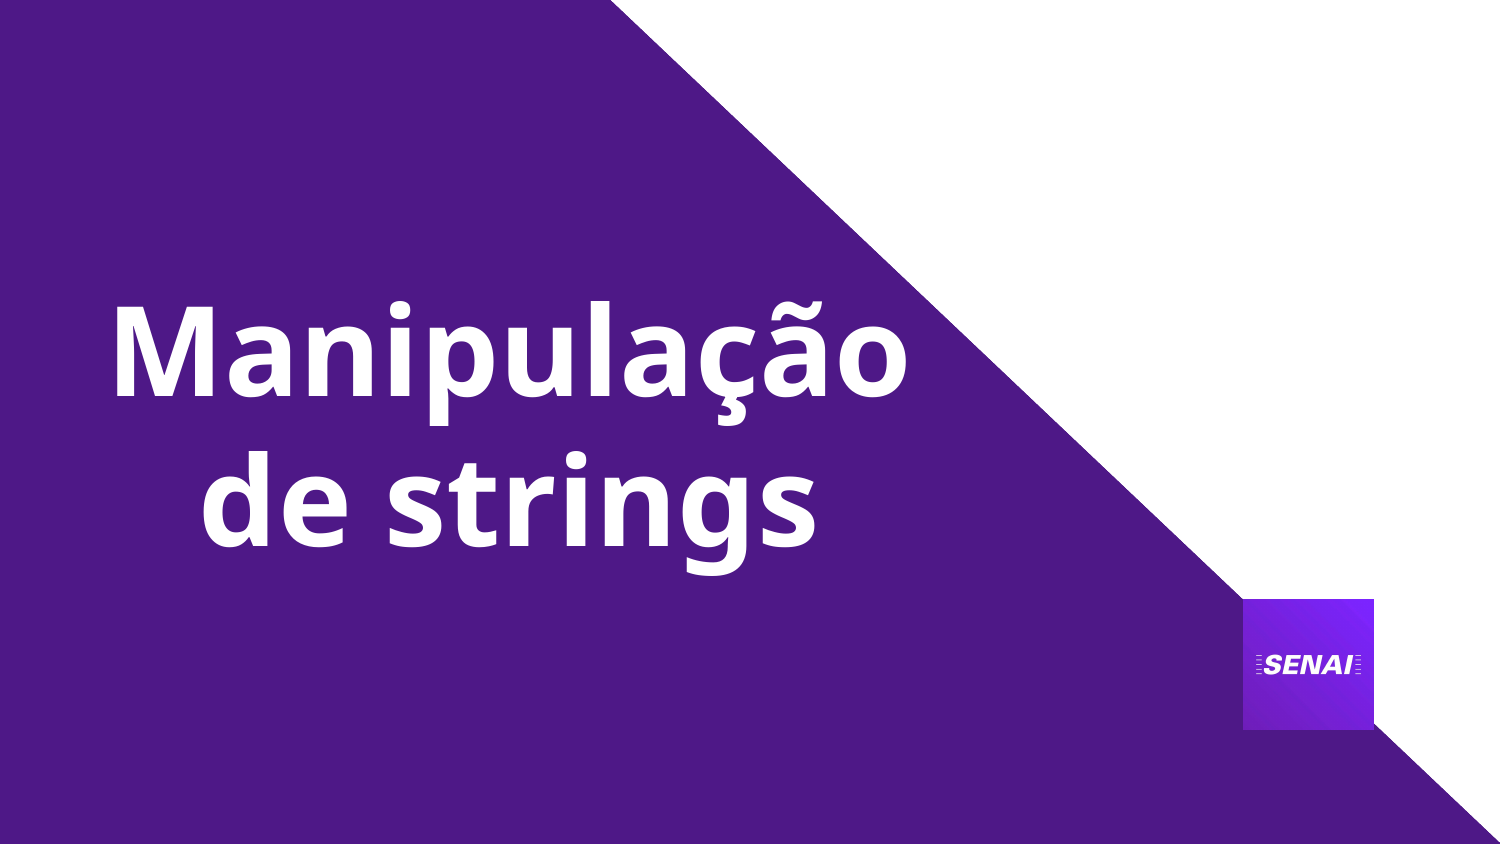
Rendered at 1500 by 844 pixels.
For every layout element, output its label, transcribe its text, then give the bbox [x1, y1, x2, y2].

picture [1243, 599, 1374, 730]
title Manipulação de strings [0, 270, 1020, 574]
